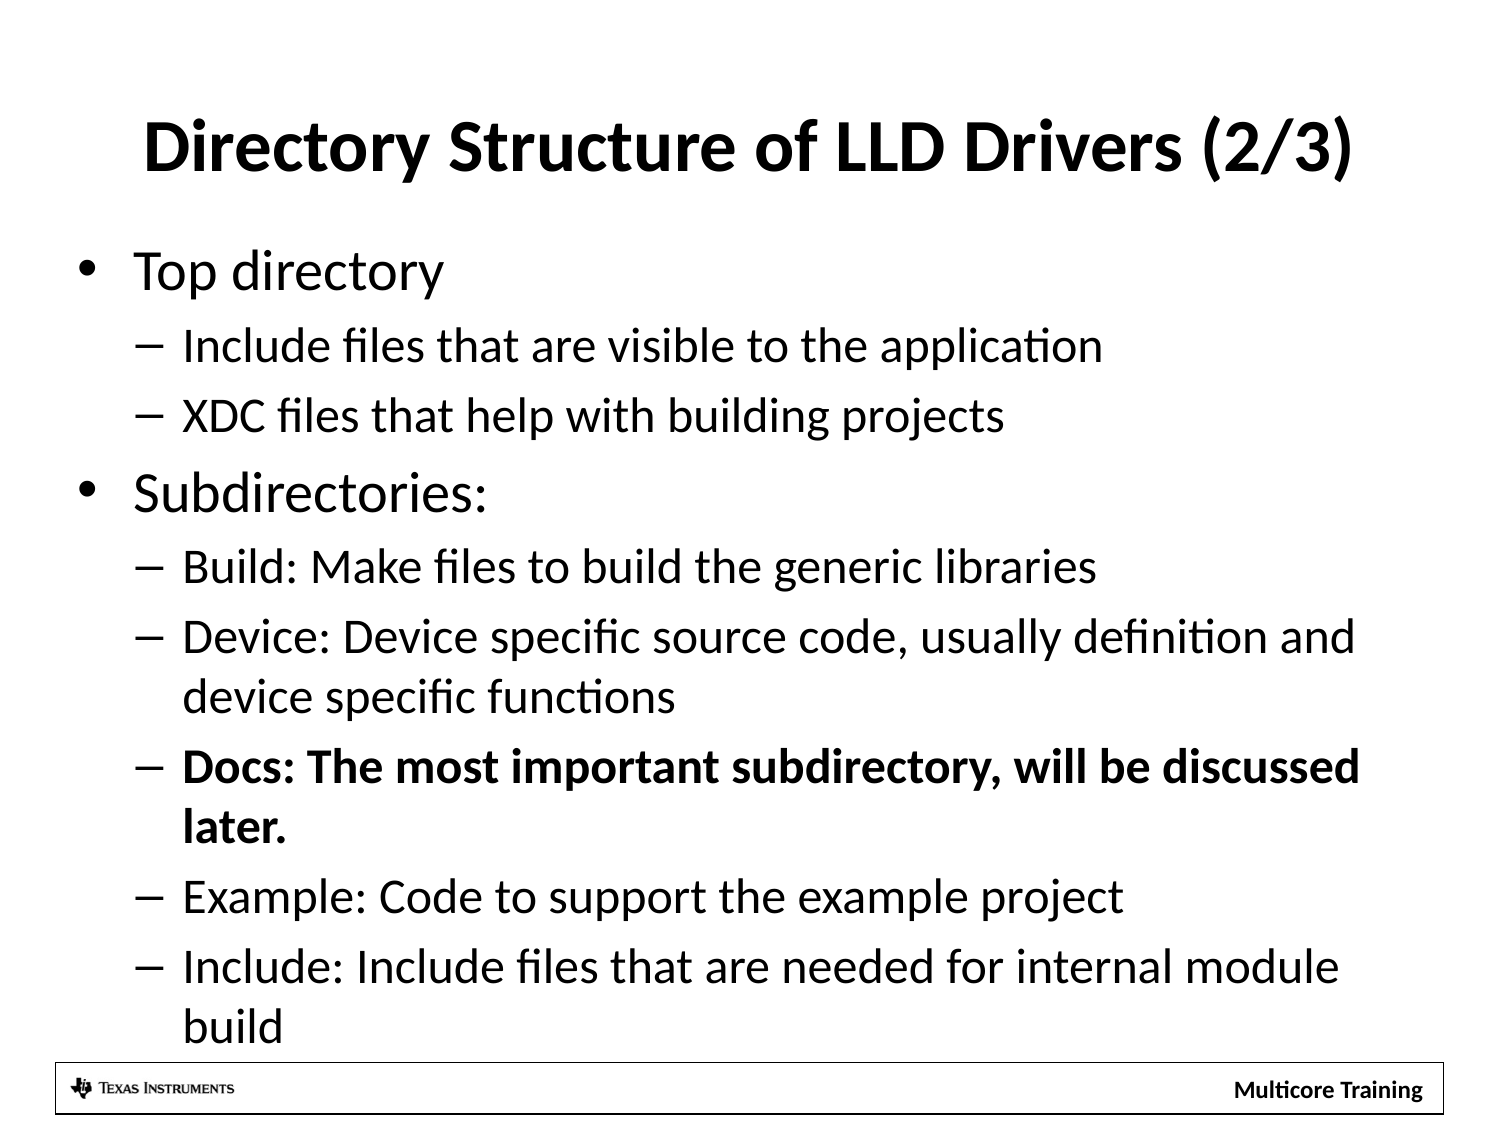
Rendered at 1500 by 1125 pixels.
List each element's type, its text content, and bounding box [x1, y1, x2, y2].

title Directory Structure of LLD Drivers (2/3) [74, 44, 1426, 238]
list Top directory Include files that are visible to the application XDC files that help with building projects Subdirectories: Build: Make files to build the generic libraries Device: Device specific source code, usually definition and device specific functions Docs: The most important subdirectory, will be discussed later. Example: Code to support the example project Include: Include files that are needed for internal module build [62, 224, 1413, 1076]
picture [59, 1066, 245, 1110]
